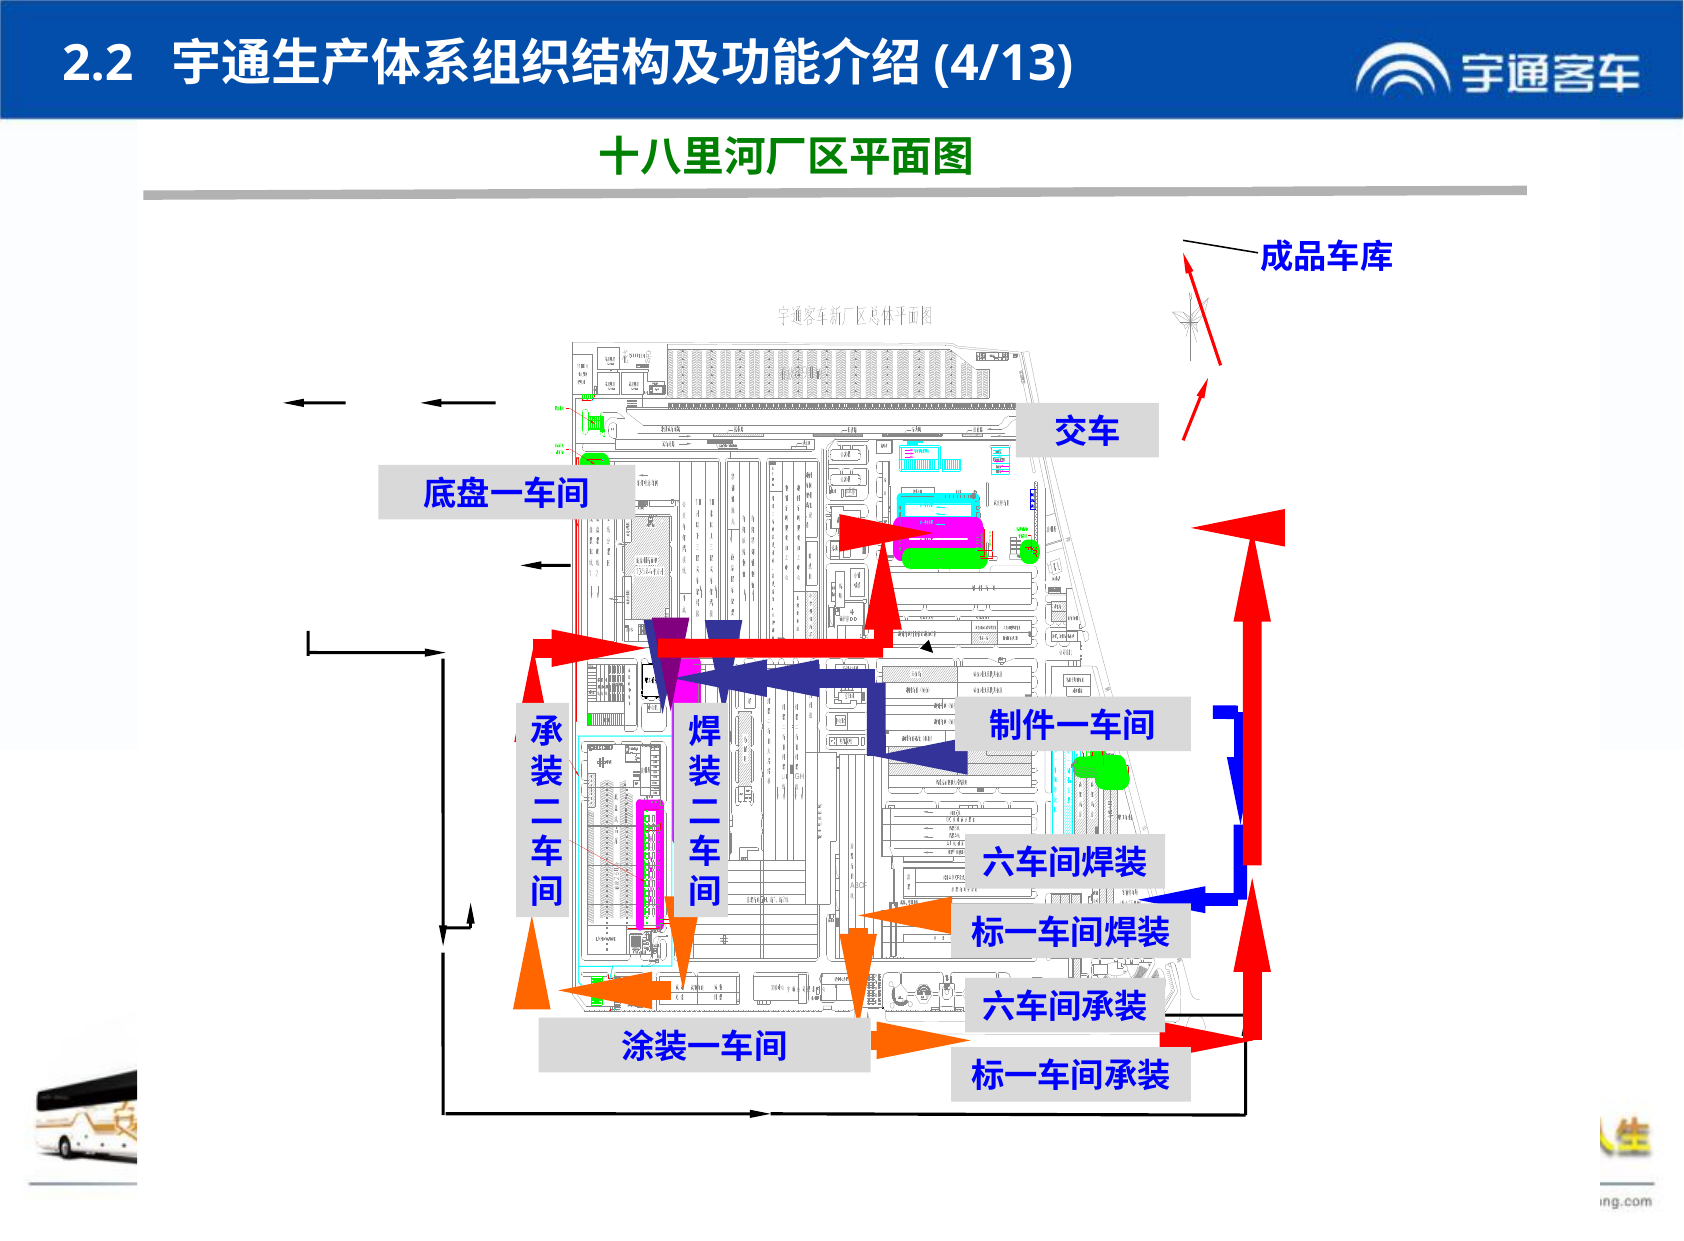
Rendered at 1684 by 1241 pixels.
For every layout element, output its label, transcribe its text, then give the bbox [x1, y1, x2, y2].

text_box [532, 532, 934, 711]
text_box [445, 902, 471, 929]
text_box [137, 120, 1601, 1241]
picture [0, 0, 1684, 1241]
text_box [307, 630, 1246, 1116]
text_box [1190, 527, 1254, 1041]
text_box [662, 719, 924, 757]
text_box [531, 915, 971, 1041]
text_box 2.2 宇通生产体系组织结构及功能介绍(4/13) [47, 22, 1192, 121]
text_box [1137, 711, 1185, 900]
